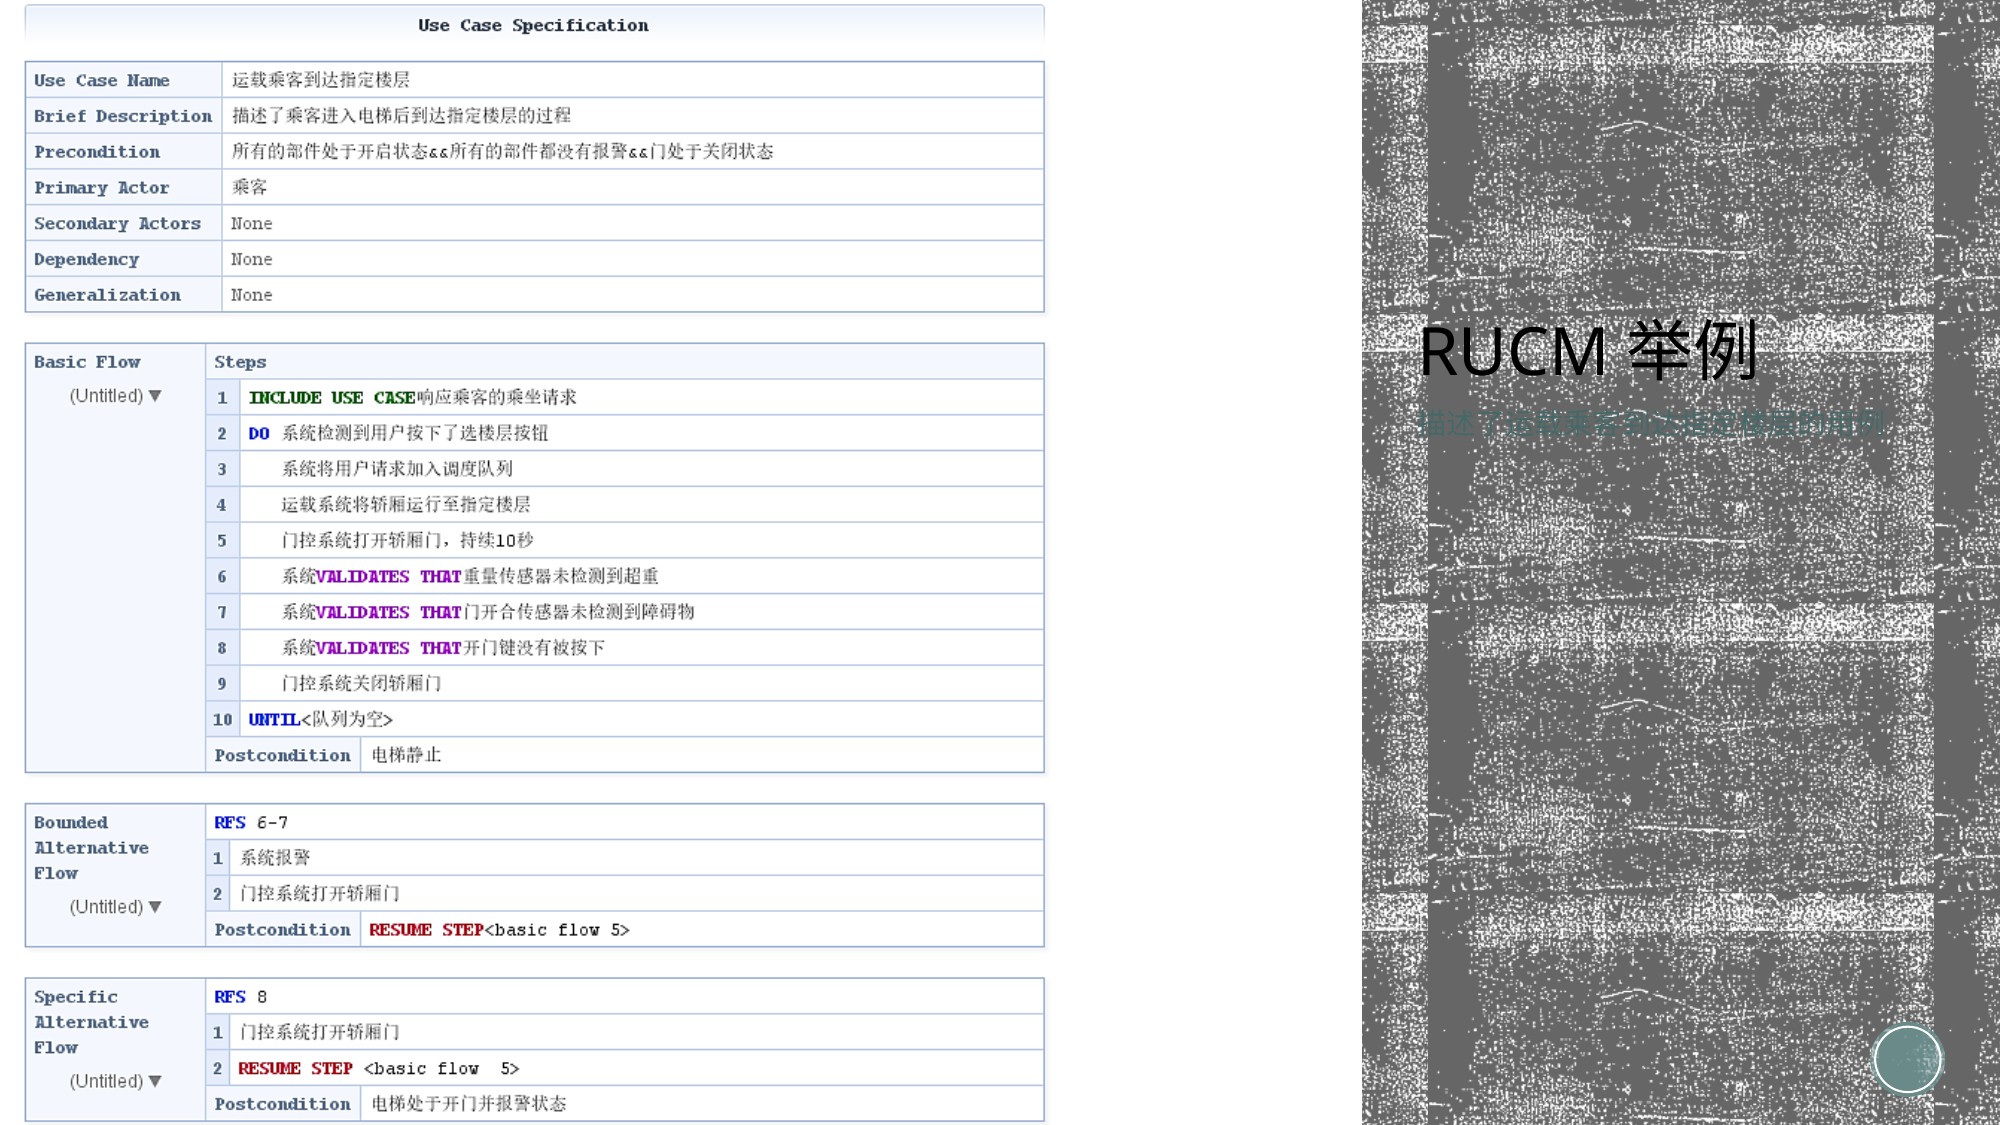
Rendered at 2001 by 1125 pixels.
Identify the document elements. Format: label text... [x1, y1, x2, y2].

title RUCM举例 [1402, 112, 1928, 397]
list 描述了运载乘客到达指定楼层的用例 [1402, 397, 1928, 938]
picture [13, 0, 1065, 1125]
